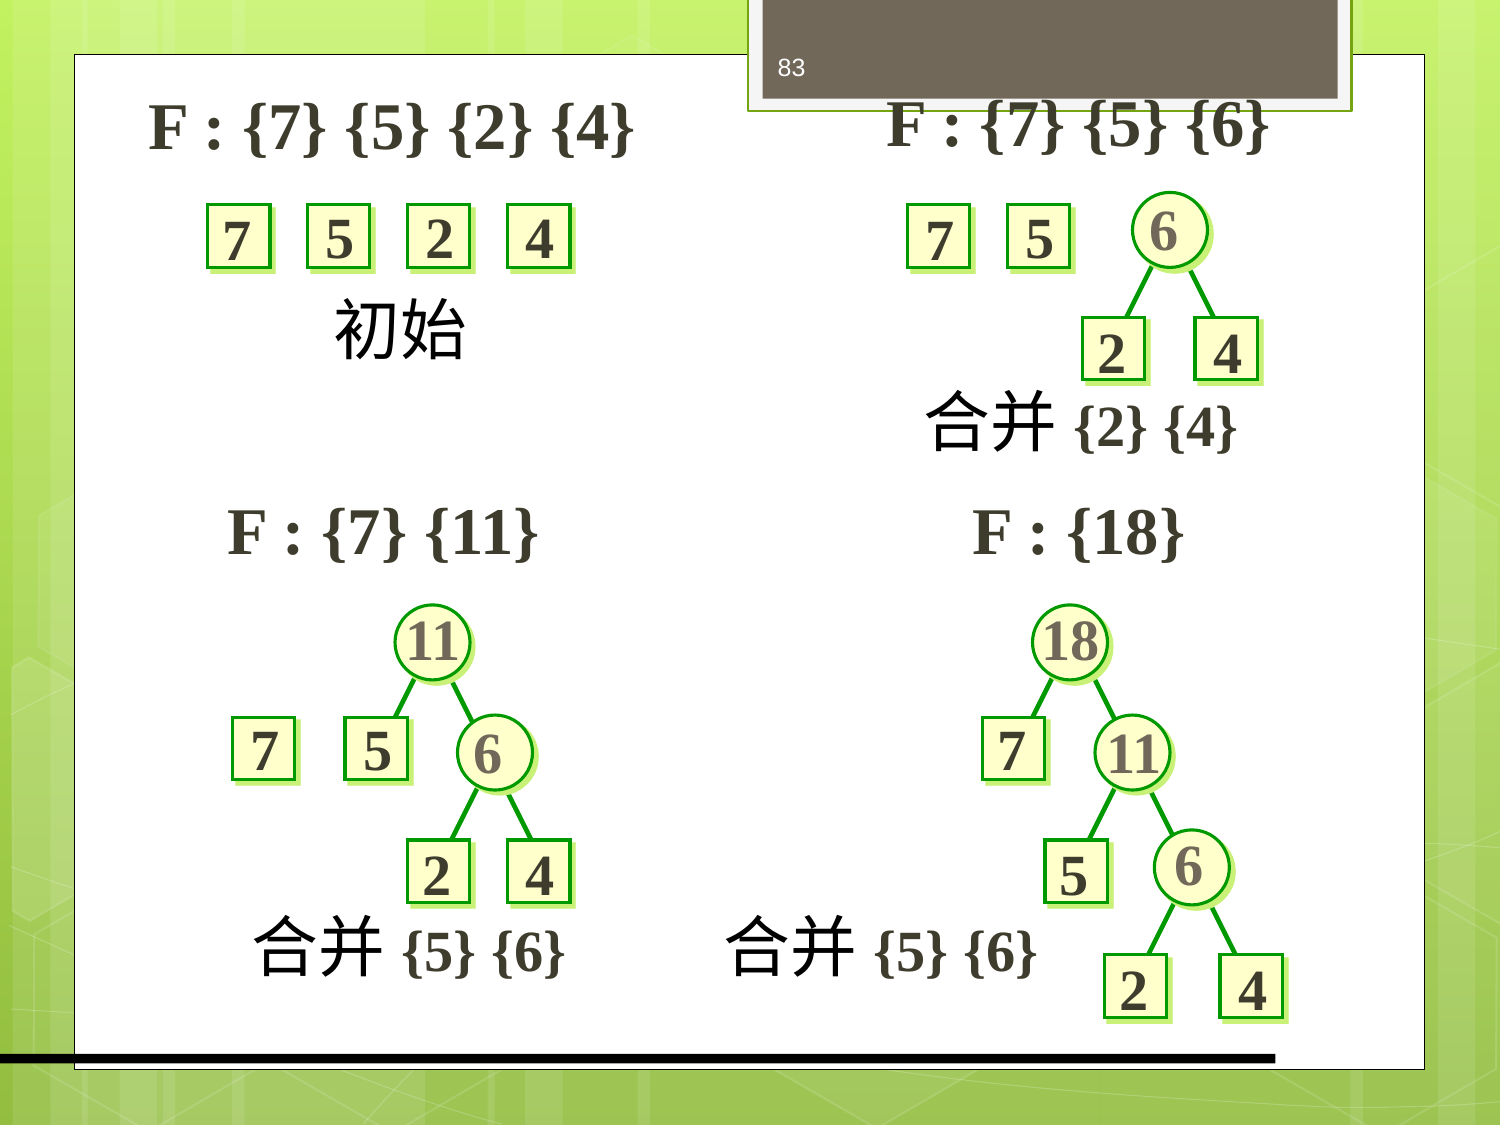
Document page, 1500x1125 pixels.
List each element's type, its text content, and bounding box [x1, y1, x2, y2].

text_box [132, 72, 1288, 1031]
slide_number 83 [762, 36, 982, 70]
text_box [24, 29, 700, 95]
